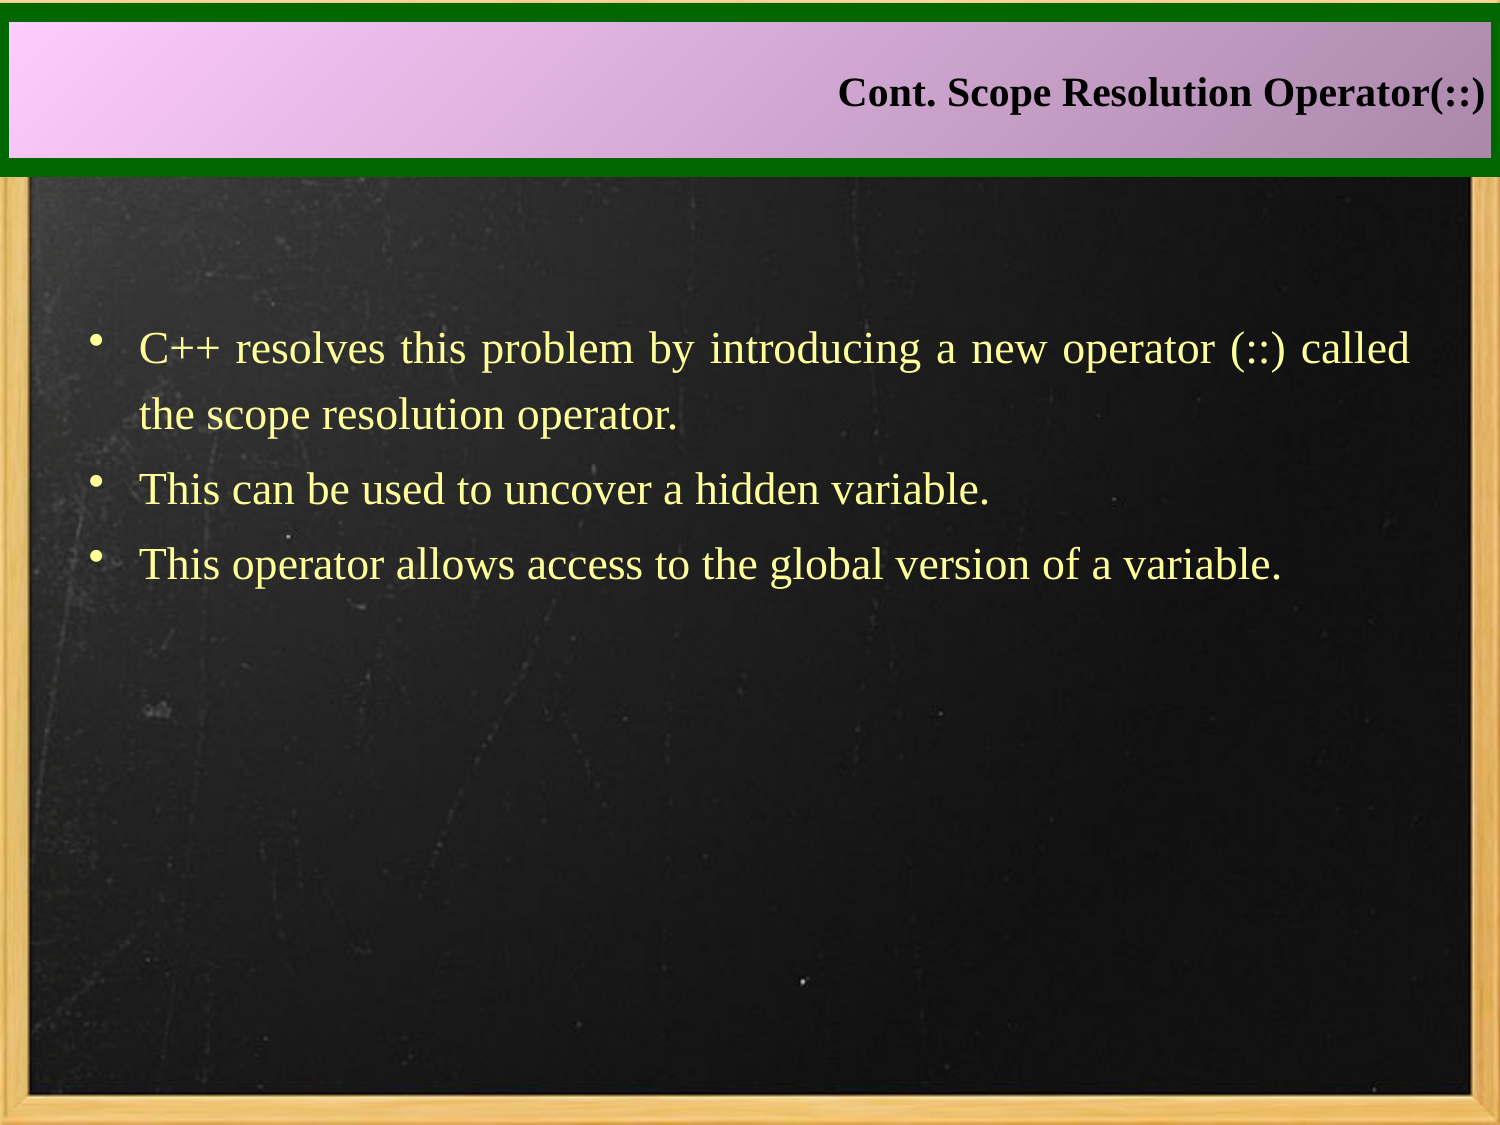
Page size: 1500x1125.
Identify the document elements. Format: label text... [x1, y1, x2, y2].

picture [0, 0, 1500, 12]
picture [0, 168, 1500, 1125]
list C++ resolves this problem by introducing a new operator (::) called the scope resolution operator. This can be used to uncover a hidden variable. This operator allows access to the global version of a variable. [74, 299, 1426, 1001]
title Cont. Scope Resolution Operator(::) [0, 12, 1500, 168]
